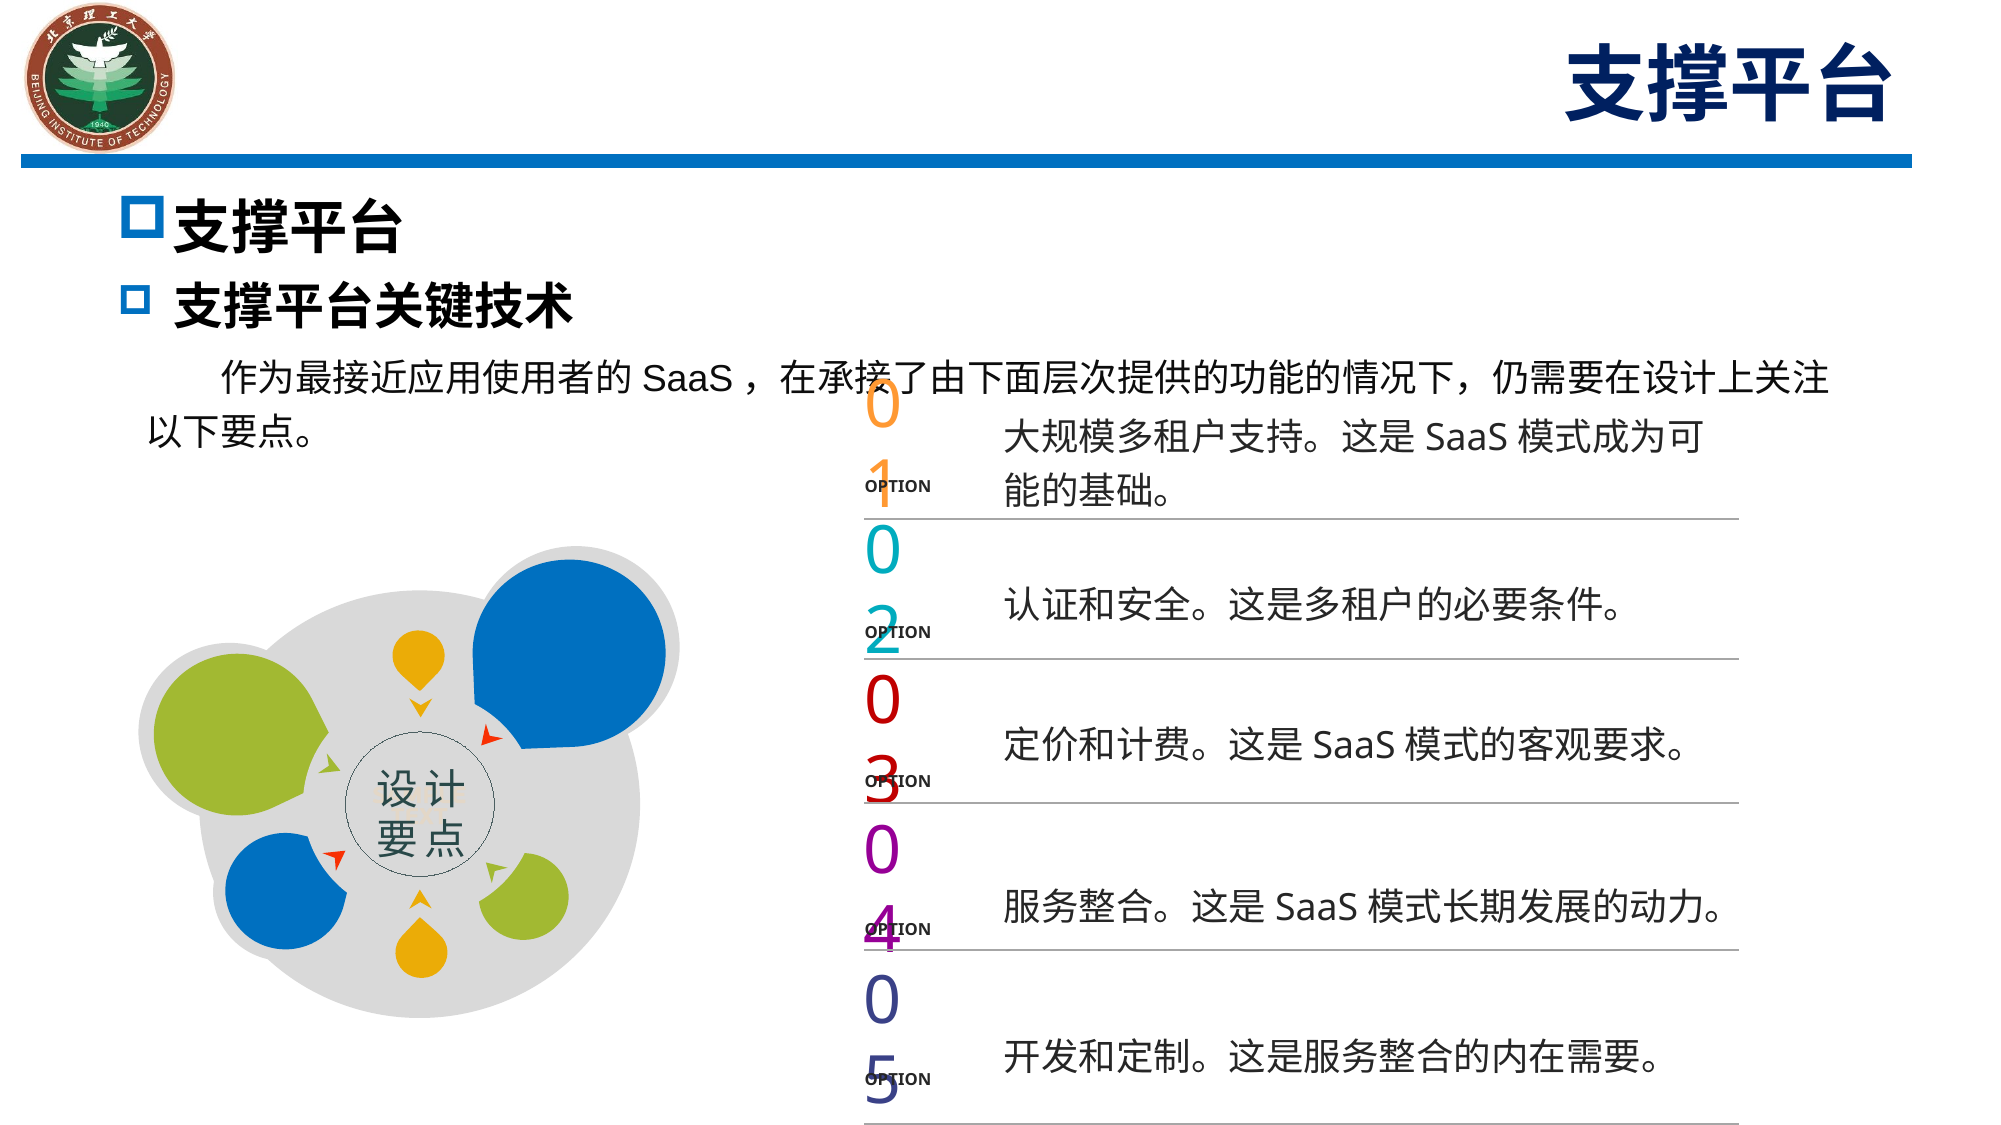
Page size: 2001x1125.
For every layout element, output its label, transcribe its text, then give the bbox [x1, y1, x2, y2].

text_box 支撑平台关键技术 [102, 267, 589, 343]
picture [21, 0, 178, 156]
text_box [21, 154, 1912, 168]
text_box 支撑平台 [962, 51, 1912, 139]
text_box 作为最接近应用使用者的SaaS，在承接了由下面层次提供的功能的情况下，仍需要在设计上关注以下要点。 [125, 335, 1863, 487]
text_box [125, 543, 683, 1018]
text_box 支撑平台 [101, 182, 421, 268]
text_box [850, 396, 1765, 1125]
